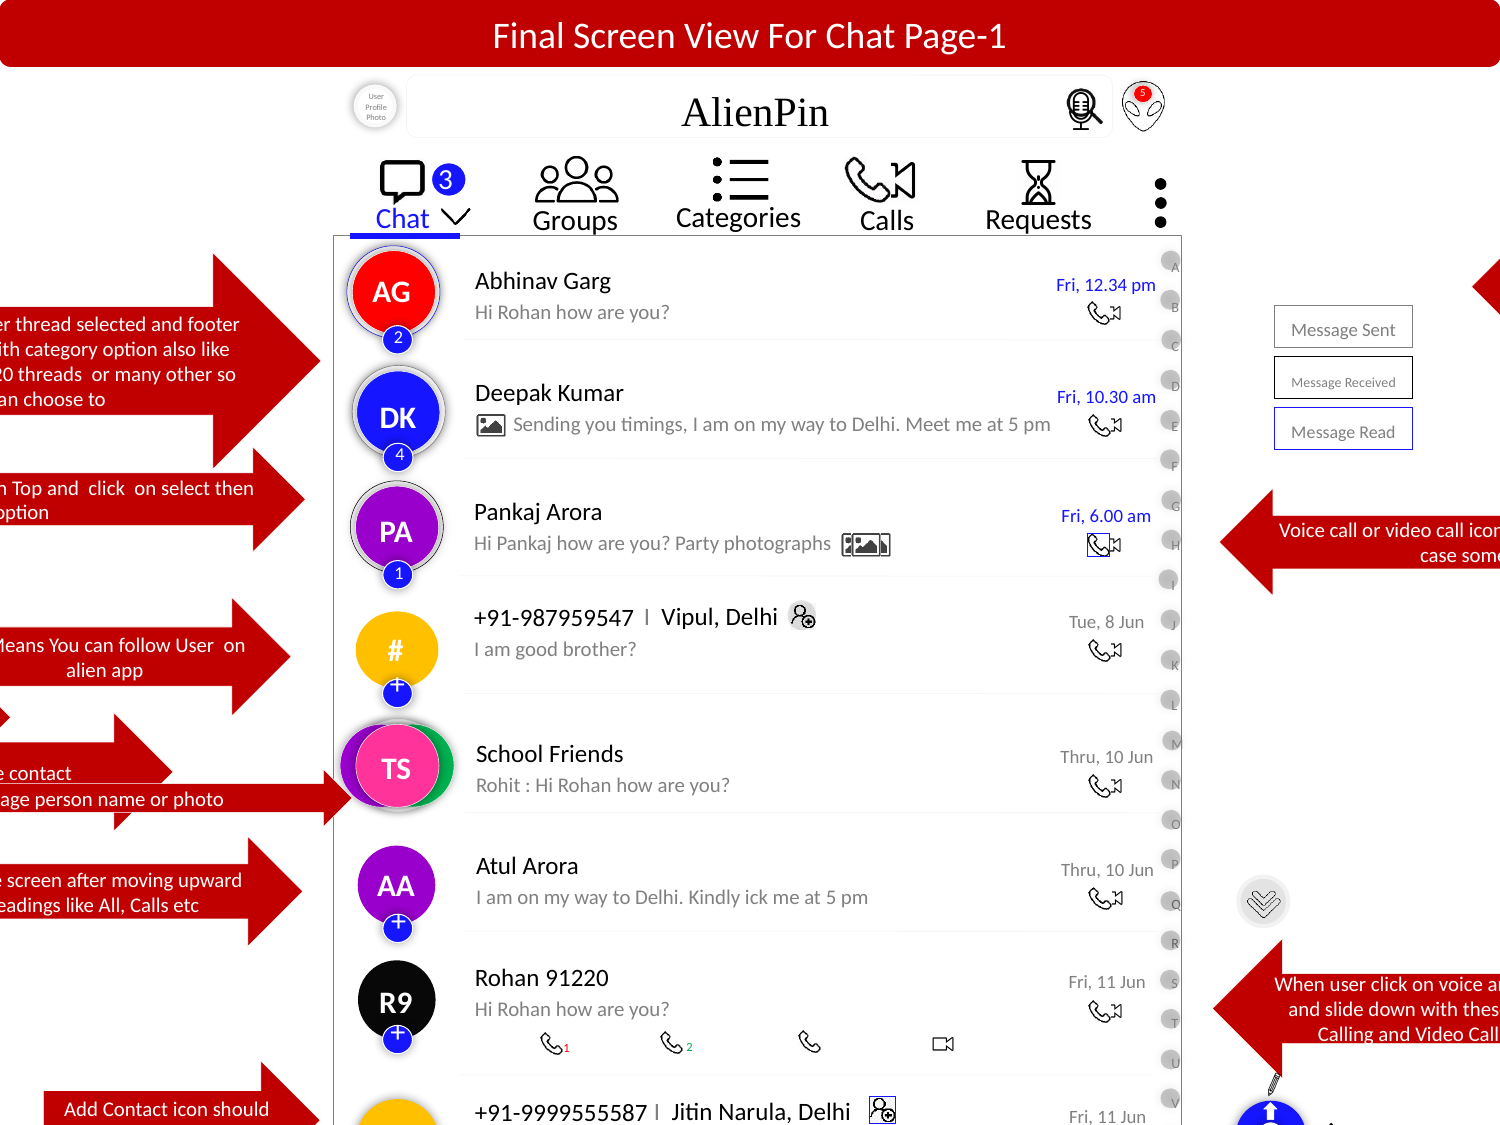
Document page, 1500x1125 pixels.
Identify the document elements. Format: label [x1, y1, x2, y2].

picture [710, 156, 769, 203]
picture [1087, 414, 1123, 437]
picture [540, 1032, 563, 1055]
picture [1087, 639, 1123, 662]
text_box [1469, 255, 1500, 319]
picture [789, 602, 817, 631]
picture [843, 156, 919, 204]
picture [1087, 533, 1123, 557]
text_box [360, 160, 474, 233]
picture [476, 413, 506, 438]
picture [1259, 1068, 1289, 1100]
text_box [0, 703, 13, 731]
text_box [1274, 305, 1413, 348]
picture [1087, 301, 1123, 325]
text_box [0, 0, 1500, 143]
text_box [41, 1058, 323, 1125]
text_box [1154, 216, 1167, 228]
picture [1246, 887, 1281, 921]
text_box [1274, 356, 1413, 399]
text_box [0, 194, 1220, 1125]
text_box [1274, 407, 1413, 450]
picture [1088, 886, 1124, 910]
picture [1121, 80, 1165, 132]
picture [428, 191, 479, 242]
picture [531, 134, 623, 226]
picture [1016, 160, 1061, 206]
picture [931, 1036, 955, 1053]
picture [869, 1095, 896, 1124]
text_box [1210, 936, 1500, 1070]
text_box [1235, 1098, 1307, 1125]
picture [377, 158, 426, 206]
picture [841, 532, 891, 557]
text_box [1155, 197, 1167, 209]
text_box [1154, 178, 1167, 190]
text_box [1236, 874, 1291, 929]
picture [1088, 774, 1123, 798]
text_box [0, 595, 294, 718]
text_box [0, 834, 305, 949]
picture [1061, 86, 1105, 131]
picture [659, 1030, 683, 1054]
picture [1088, 999, 1123, 1023]
picture [798, 1030, 821, 1053]
text_box [1217, 486, 1500, 598]
text_box [0, 250, 324, 554]
